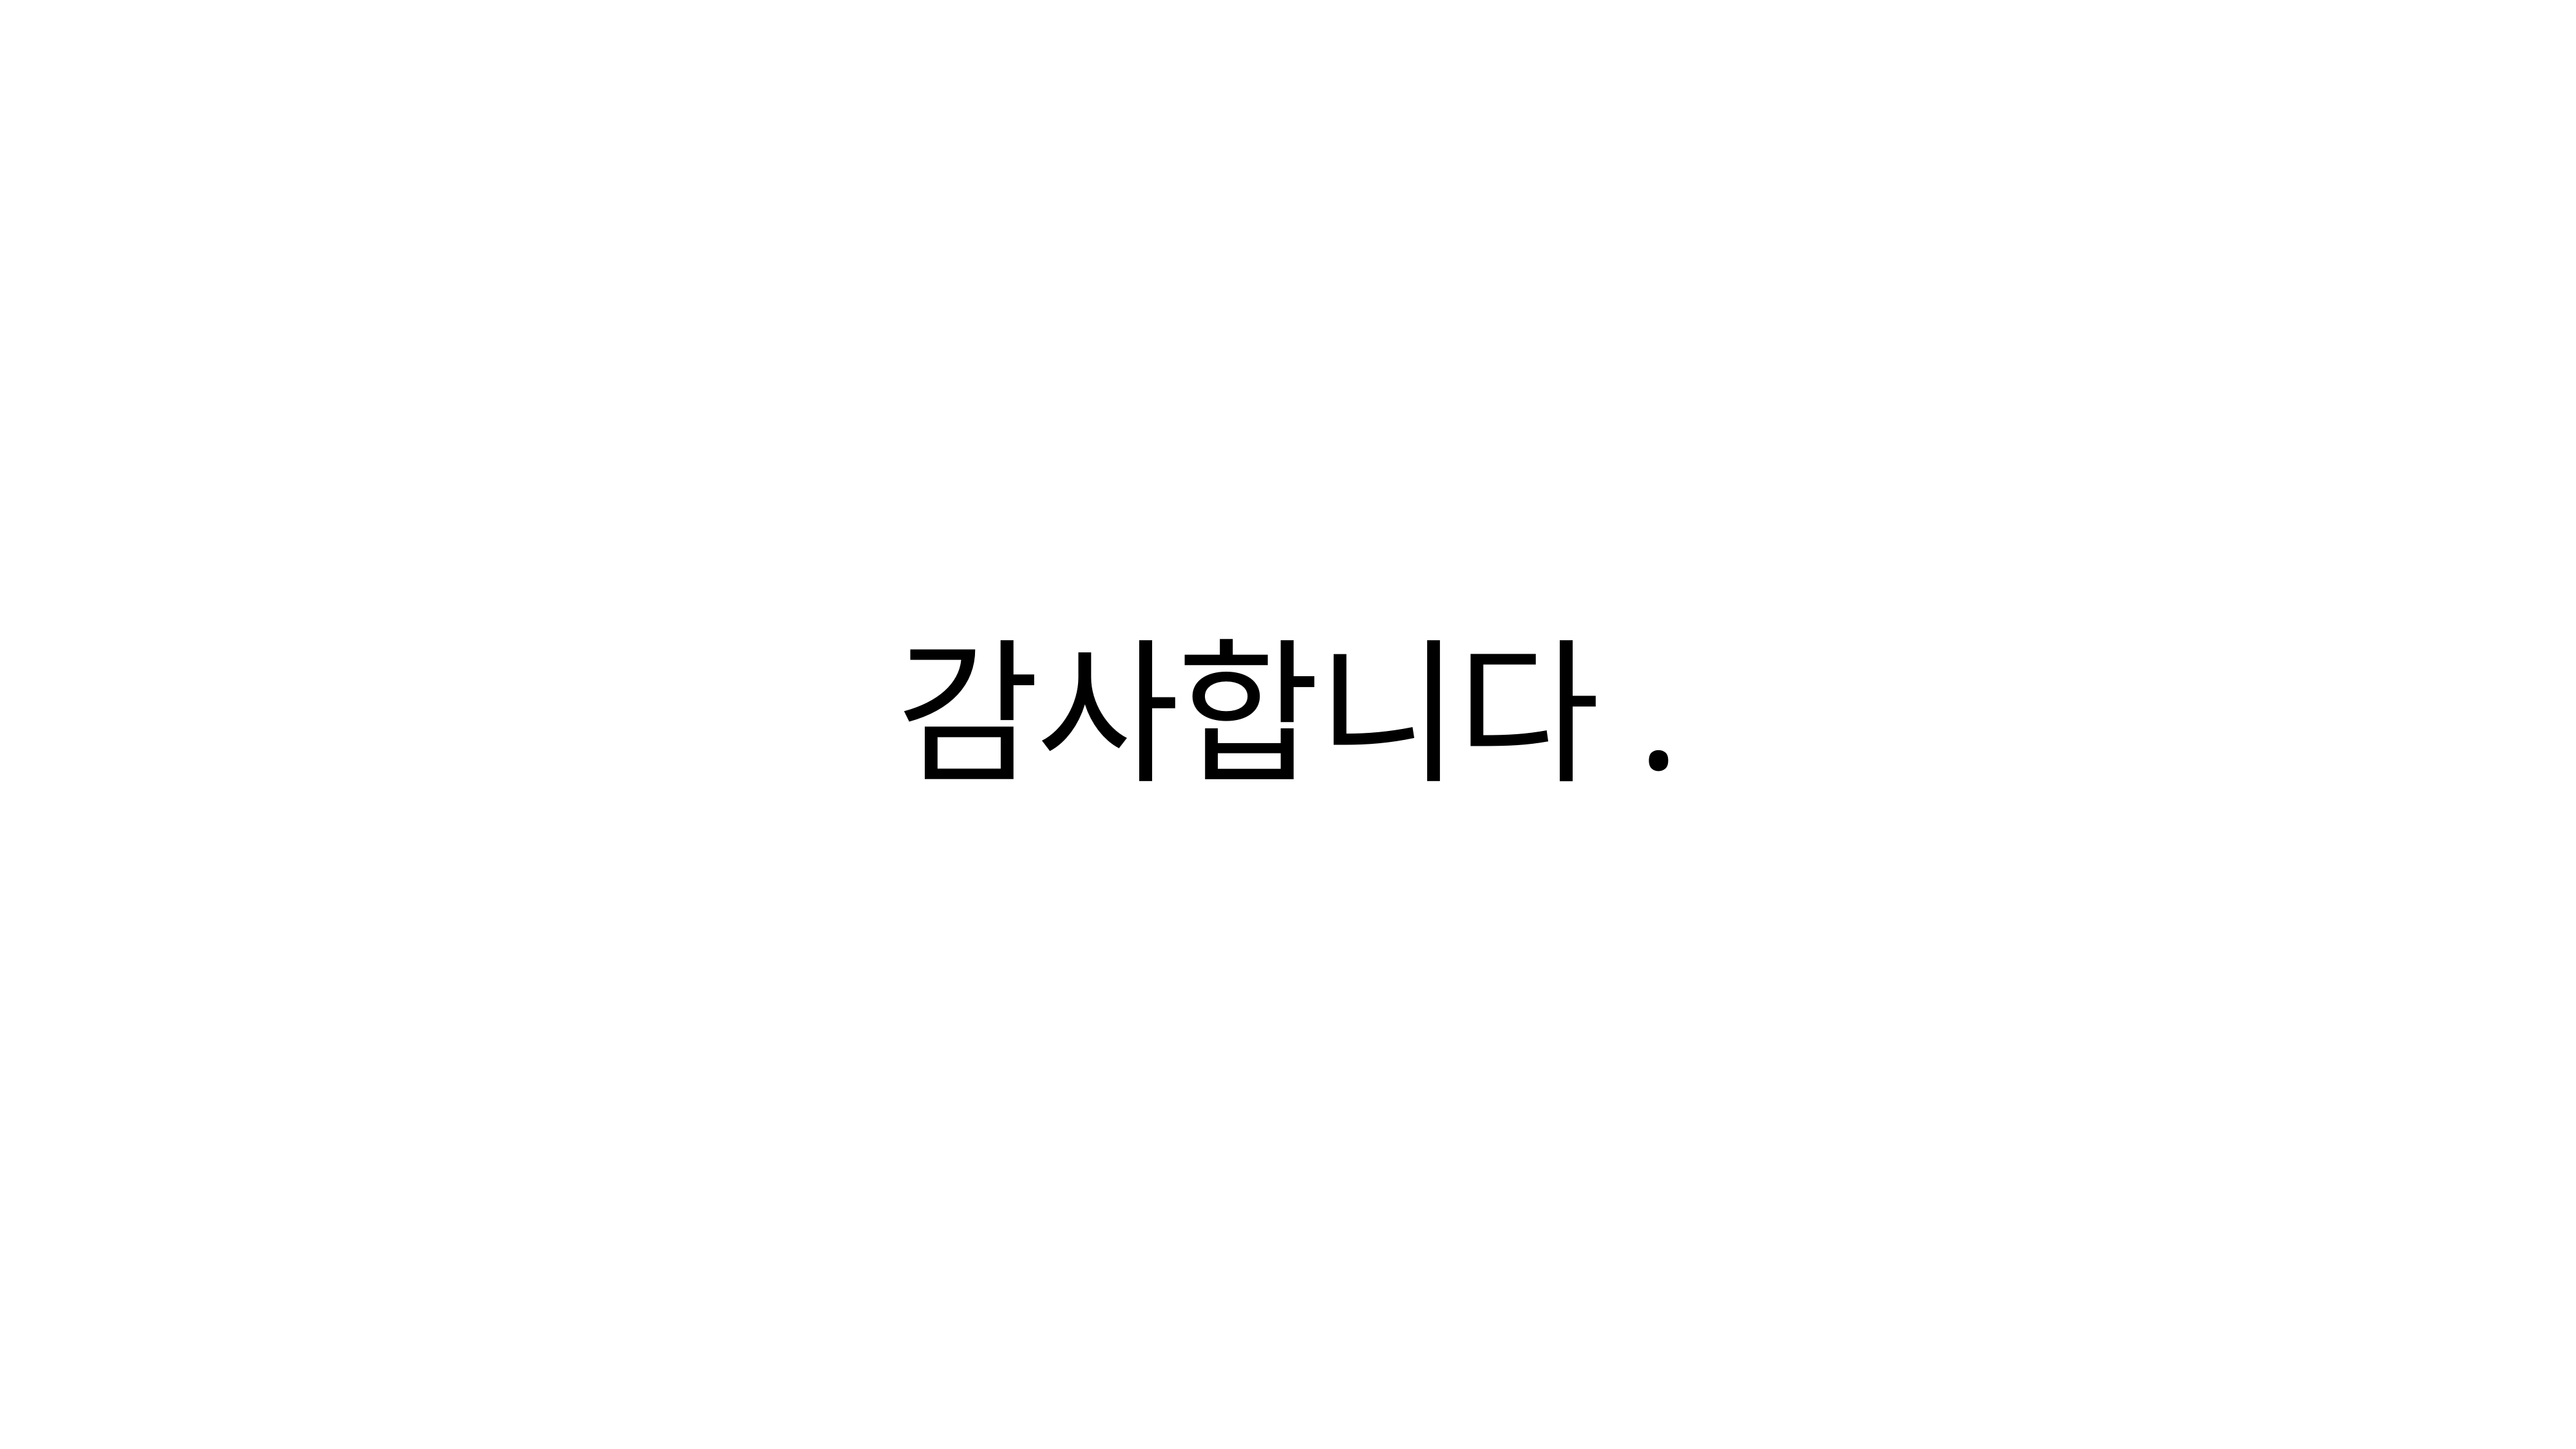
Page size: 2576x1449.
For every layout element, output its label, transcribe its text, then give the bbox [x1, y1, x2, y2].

list 감사합니다. [127, 519, 2449, 930]
